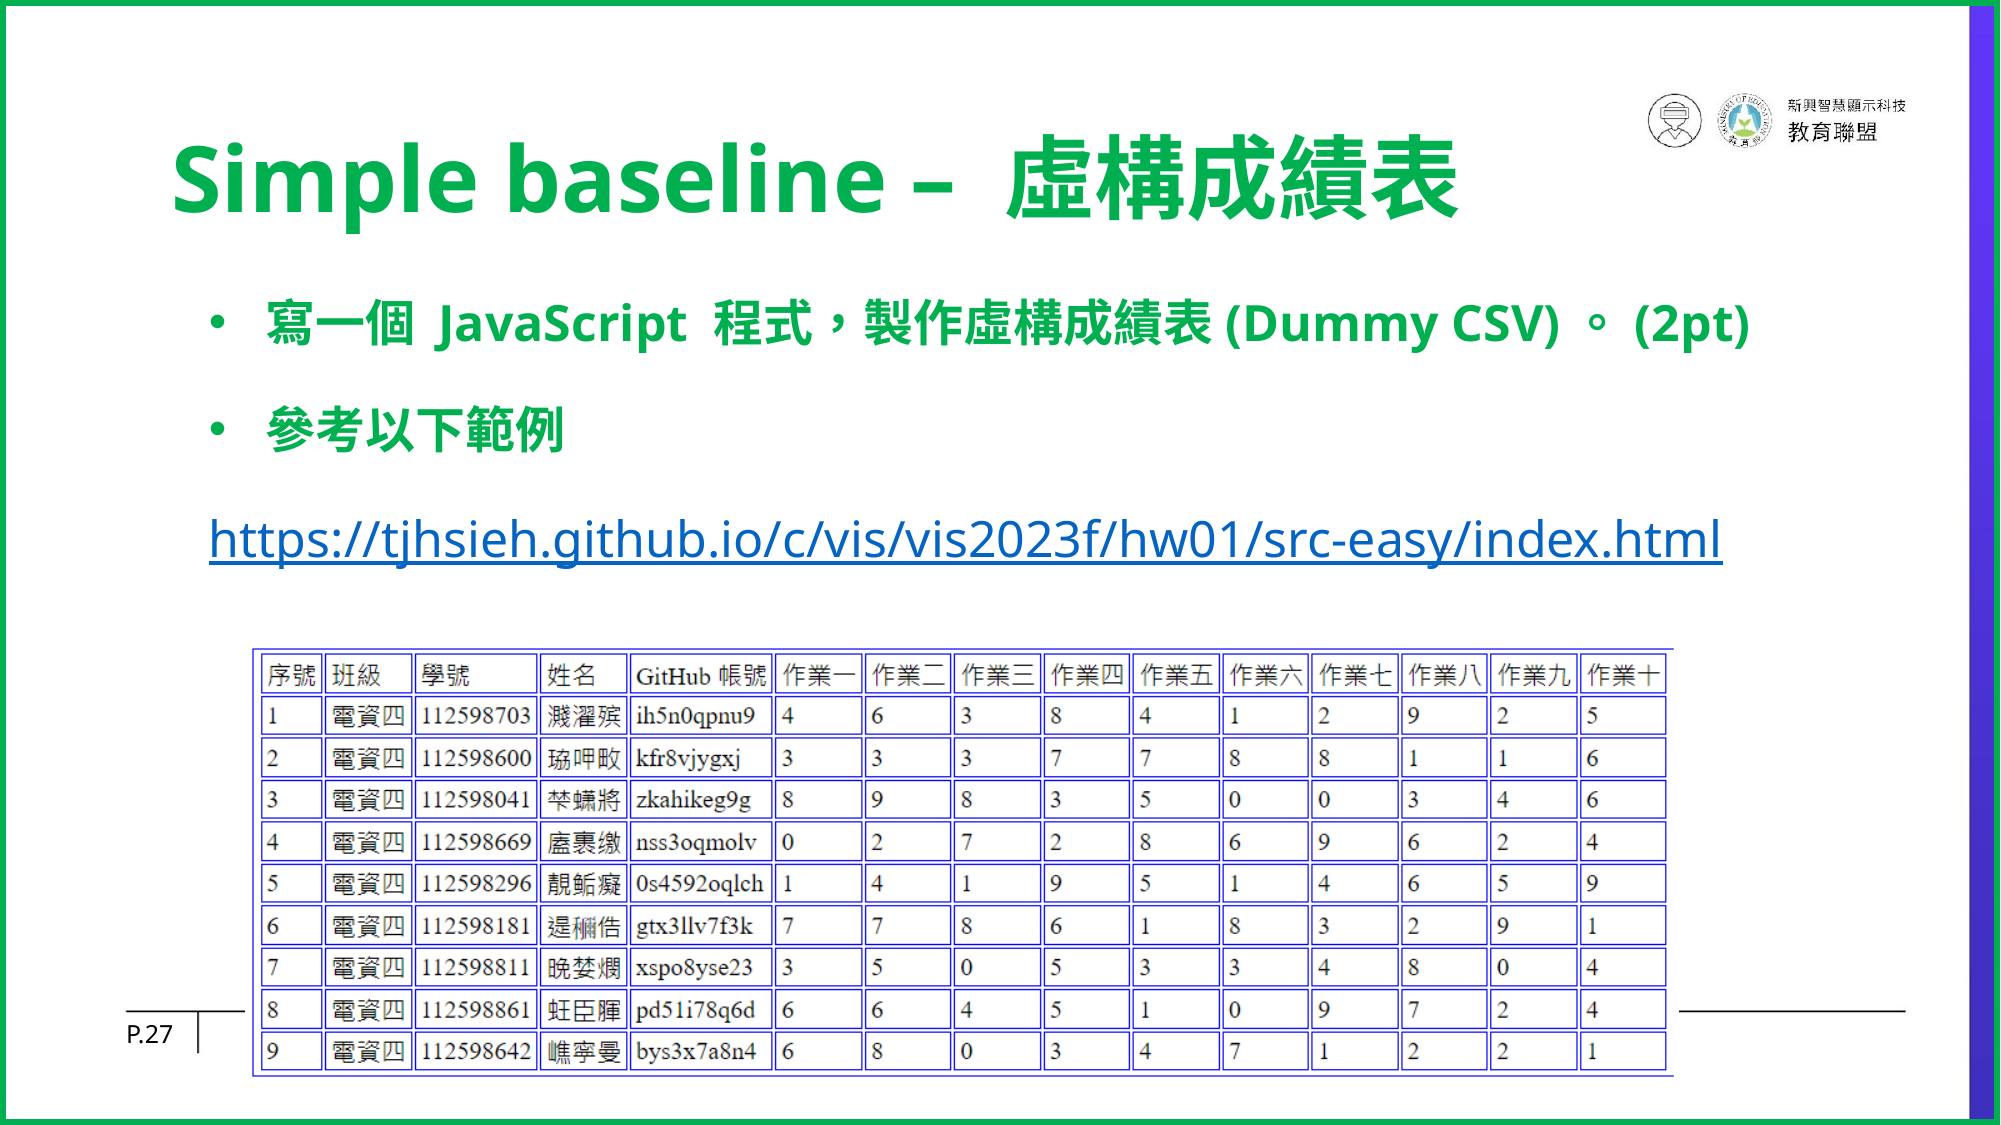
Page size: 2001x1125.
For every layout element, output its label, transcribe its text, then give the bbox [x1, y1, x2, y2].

text_box [0, 0, 2000, 1125]
list 寫一個 JavaScript 程式，製作虛構成績表(Dummy CSV)。(2pt) 參考以下範例 https://tjhsieh.github.io/c/vis/vis2023f/hw01/src-easy/index.html [156, 265, 1814, 937]
slide_number P.‹#› [111, 1016, 204, 1055]
title Simple baseline – 虛構成績表 [156, 135, 1592, 230]
picture [244, 636, 1680, 1083]
